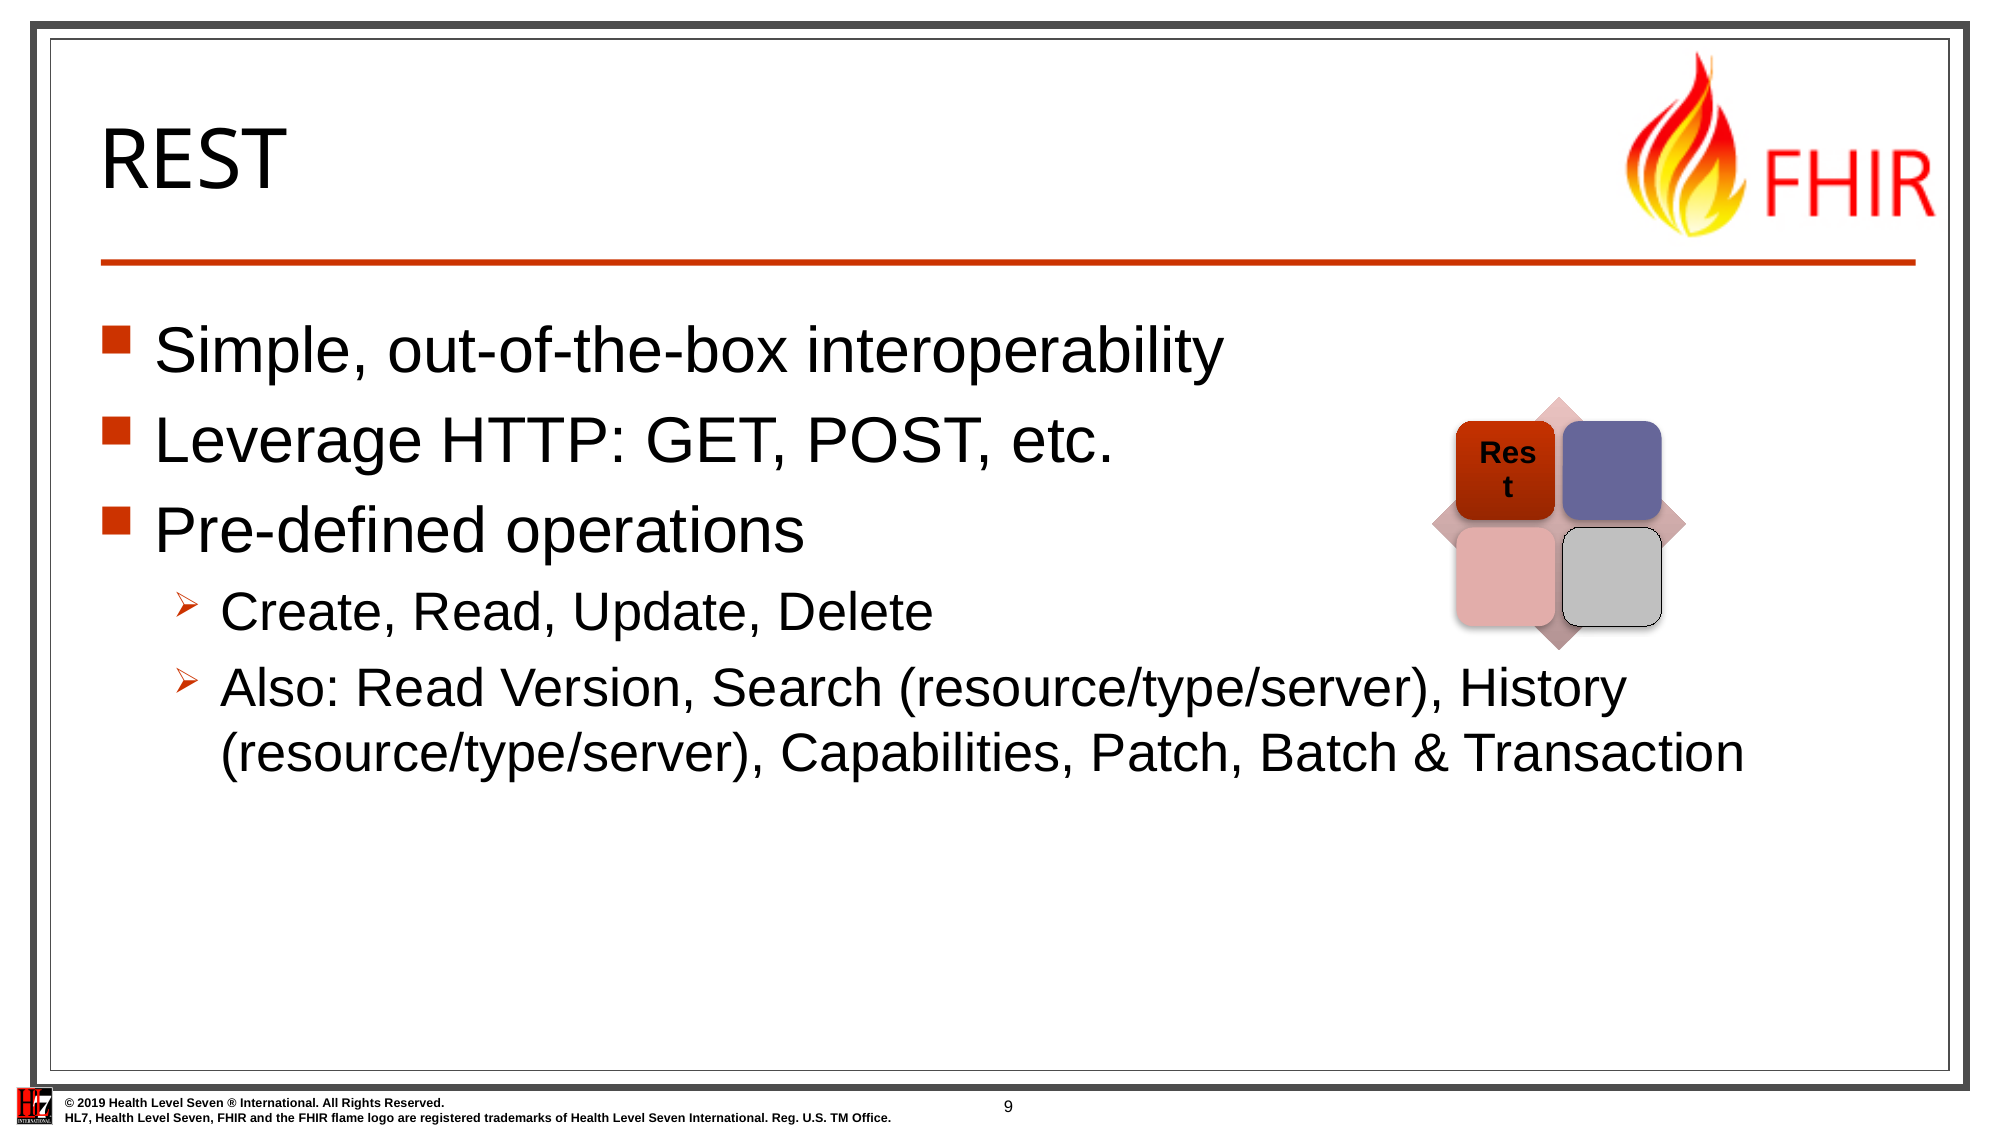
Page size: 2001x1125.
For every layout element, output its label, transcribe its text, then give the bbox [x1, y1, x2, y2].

list Simple, out-of-the-box interoperability Leverage HTTP: GET, POST, etc. Pre-defined operations Create, Read, Update, Delete Also: Read Version, Search (resource/type/server), History (resource/type/server), Capabilities, Patch, Batch & Transaction [83, 299, 1917, 1026]
picture [1613, 41, 1948, 247]
slide_number 9 [949, 1087, 1067, 1125]
title REST [83, 77, 1614, 213]
picture [16, 1087, 53, 1125]
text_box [1413, 396, 1705, 651]
